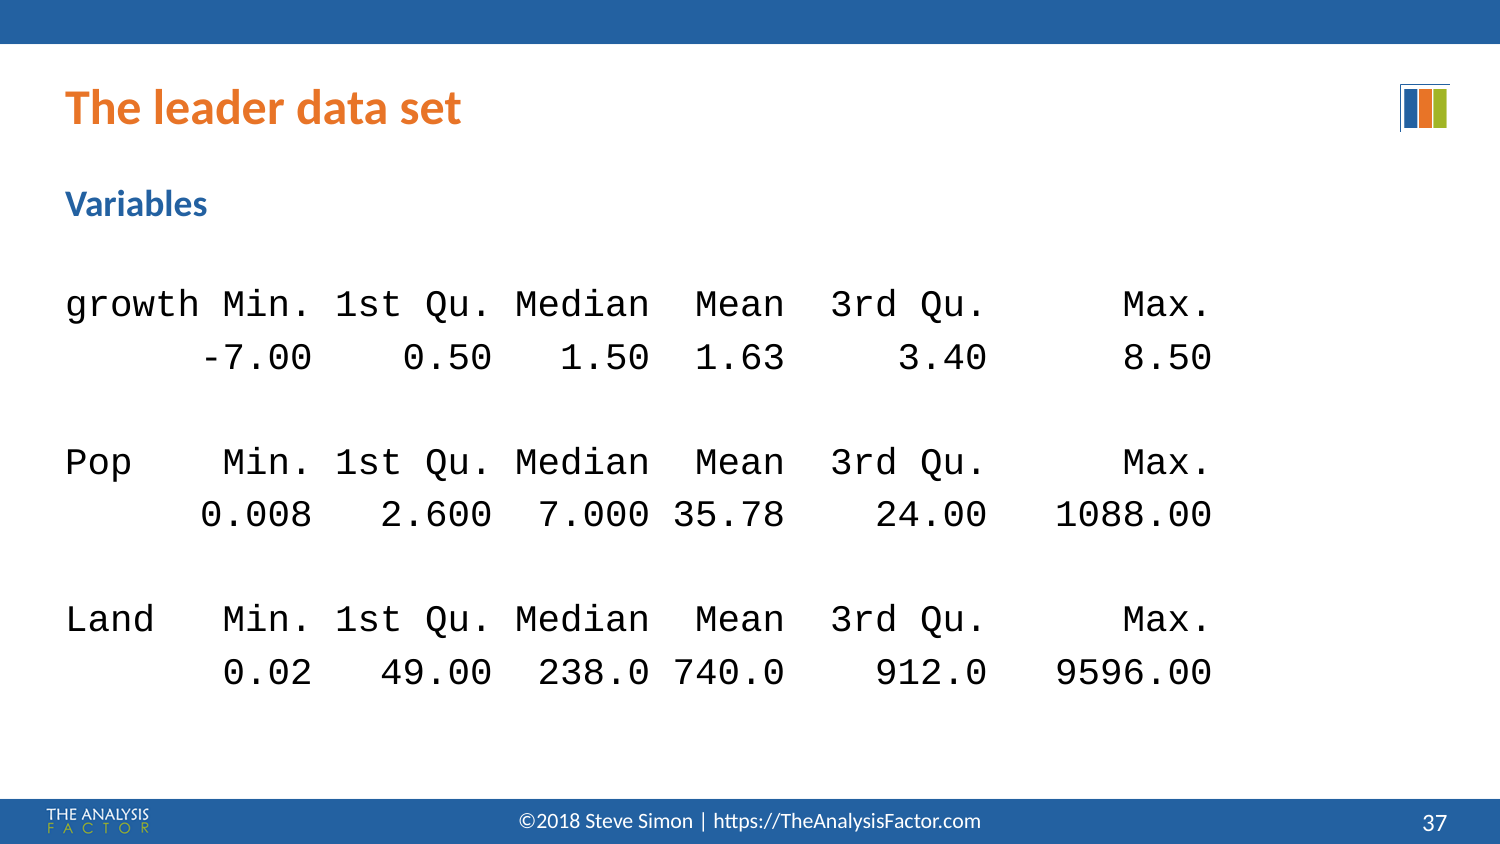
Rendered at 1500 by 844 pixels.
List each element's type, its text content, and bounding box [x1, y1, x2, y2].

text_box growth Min. 1st Qu. Median Mean 3rd Qu. Max. -7.00 0.50 1.50 1.63 3.40 8.50 Pop Min. 1st Qu. Median Mean 3rd Qu. Max. 0.008 2.600 7.000 35.78 24.00 1088.00 Land Min. 1st Qu. Median Mean 3rd Qu. Max. 0.02 49.00 238.0 740.0 912.0 9596.00 [49, 271, 1400, 660]
slide_number 37 [1112, 798, 1463, 844]
footer ©2018 Steve Simon | https://TheAnalysisFactor.com [450, 796, 1050, 842]
list Variables [50, 171, 1450, 772]
title The leader data set [50, 33, 1450, 171]
picture [0, 0, 1500, 844]
